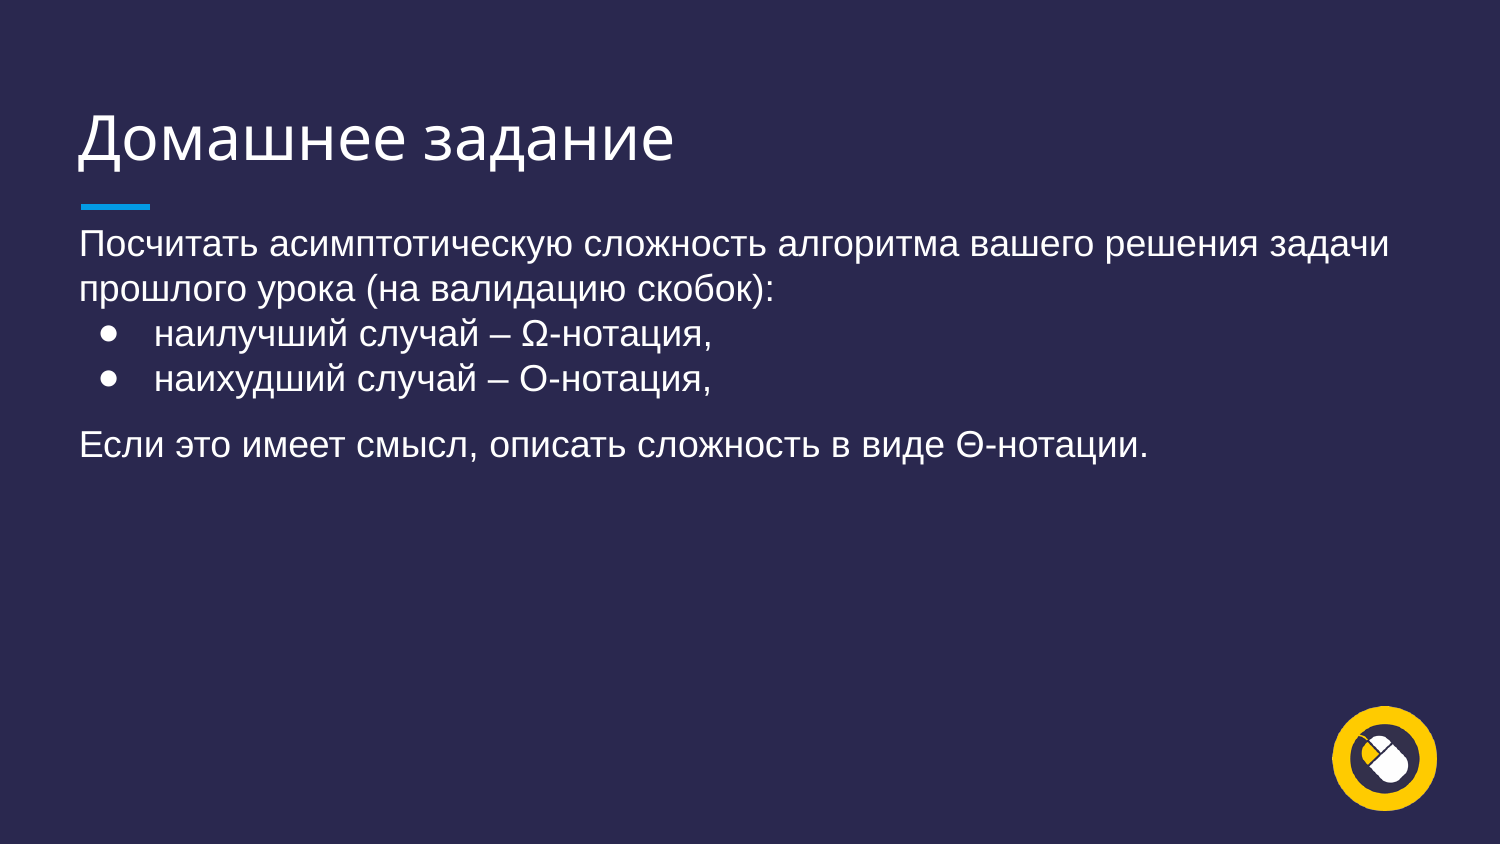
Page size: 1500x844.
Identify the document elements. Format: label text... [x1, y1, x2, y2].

title Домашнее задание [63, 75, 1437, 188]
picture [1332, 706, 1437, 811]
list Посчитать асимптотическую сложность алгоритма вашего решения задачи прошлого урока (на валидацию скобок): наилучший случай – Ω-нотация, наихудший случай – O-нотация, Если это имеет смысл, описать сложность в виде Θ-нотации. [63, 203, 1437, 844]
